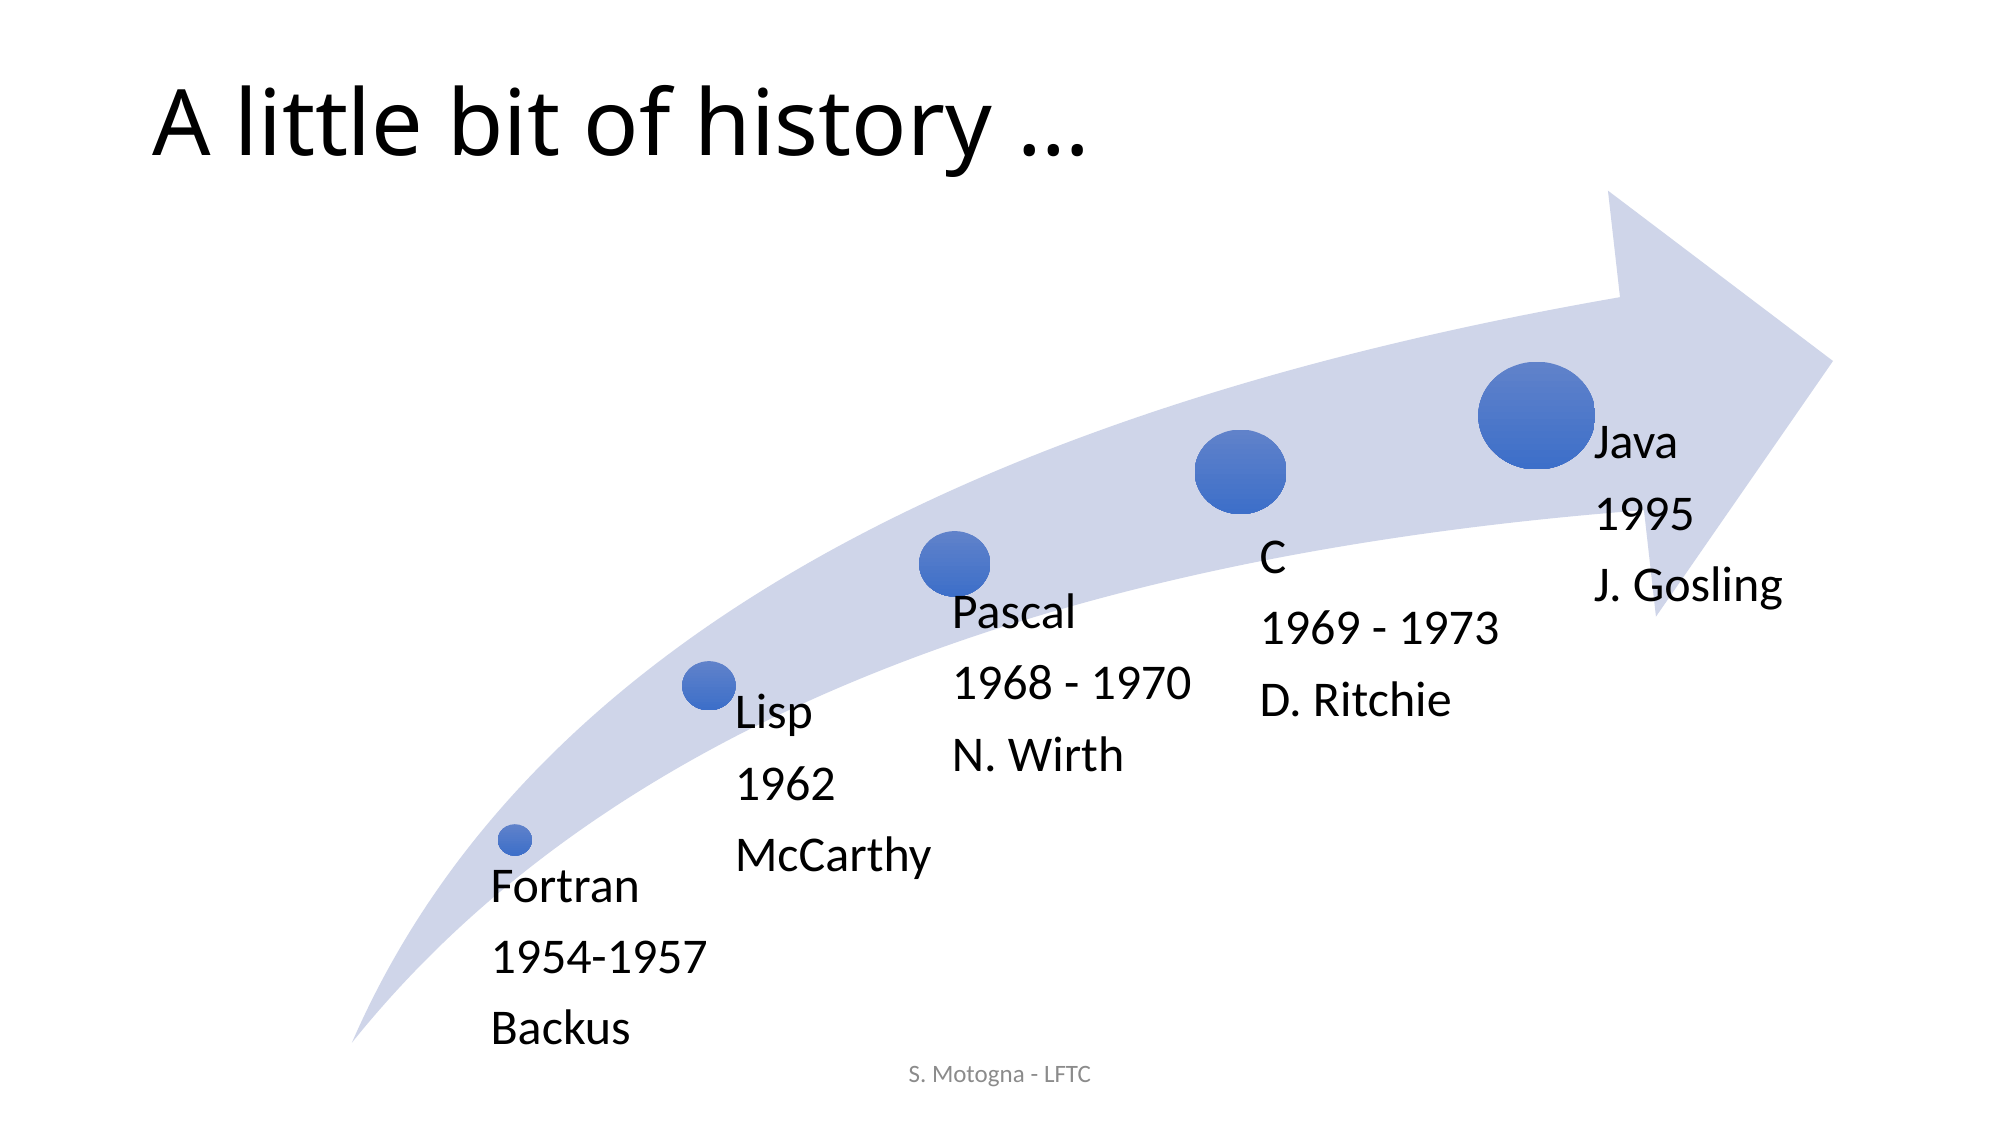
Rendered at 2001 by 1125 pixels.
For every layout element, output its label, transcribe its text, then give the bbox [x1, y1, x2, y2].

title A little bit of history … [137, 59, 1863, 191]
footer S. Motogna - LFTC [662, 1064, 1338, 1103]
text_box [351, 190, 1833, 1064]
